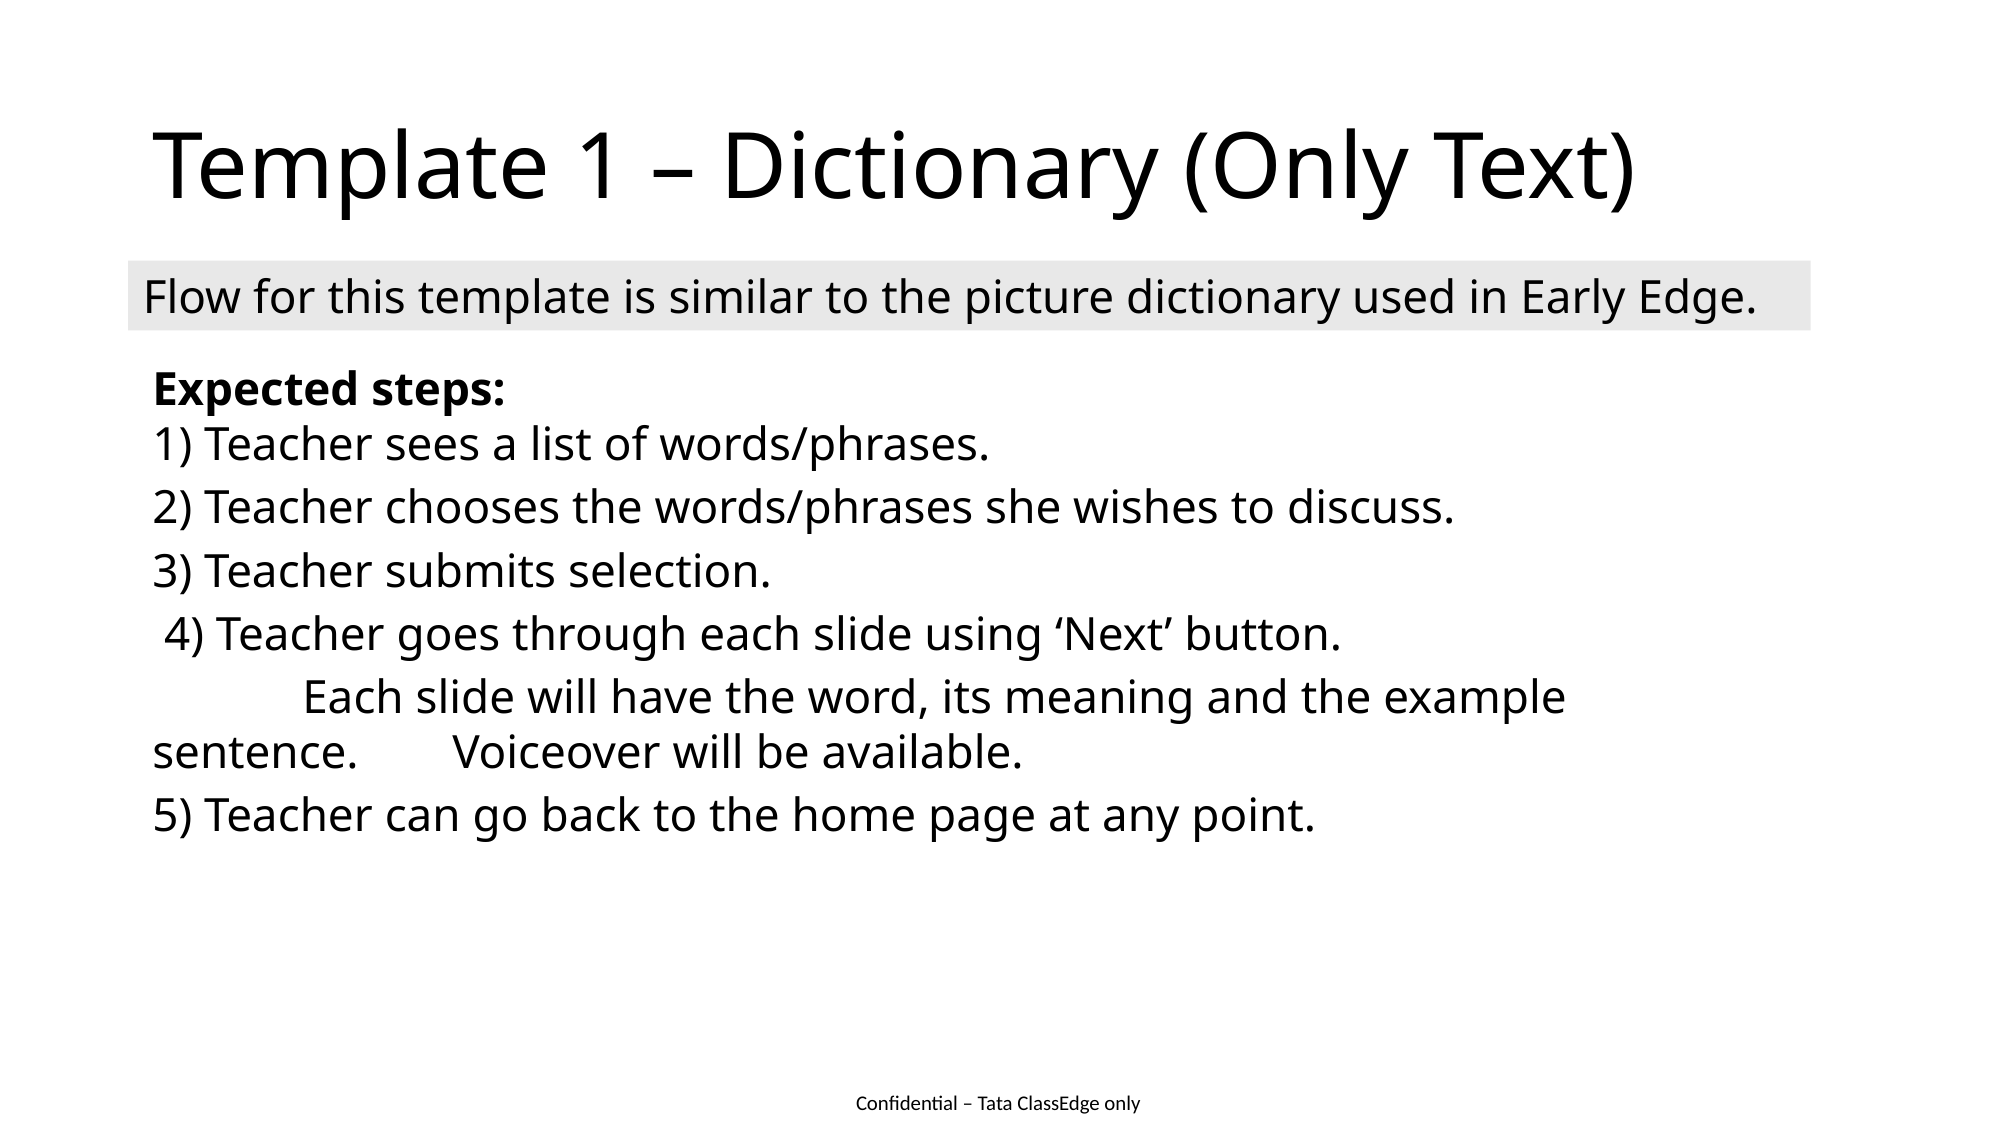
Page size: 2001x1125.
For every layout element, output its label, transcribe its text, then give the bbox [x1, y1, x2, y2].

title Template 1 – Dictionary (Only Text) [137, 59, 1863, 278]
text_box Expected steps: 1) Teacher sees a list of words/phrases. 2) Teacher chooses the words/phrases she wishes to discuss. 3) Teacher submits selection. 4) Teacher goes through each slide using ‘Next’ button. Each slide will have the word, its meaning and the example sentence. Voiceover will be available. 5) Teacher can go back to the home page at any point. [137, 352, 1704, 849]
text_box Flow for this template is similar to the picture dictionary used in Early Edge. [128, 260, 1811, 331]
